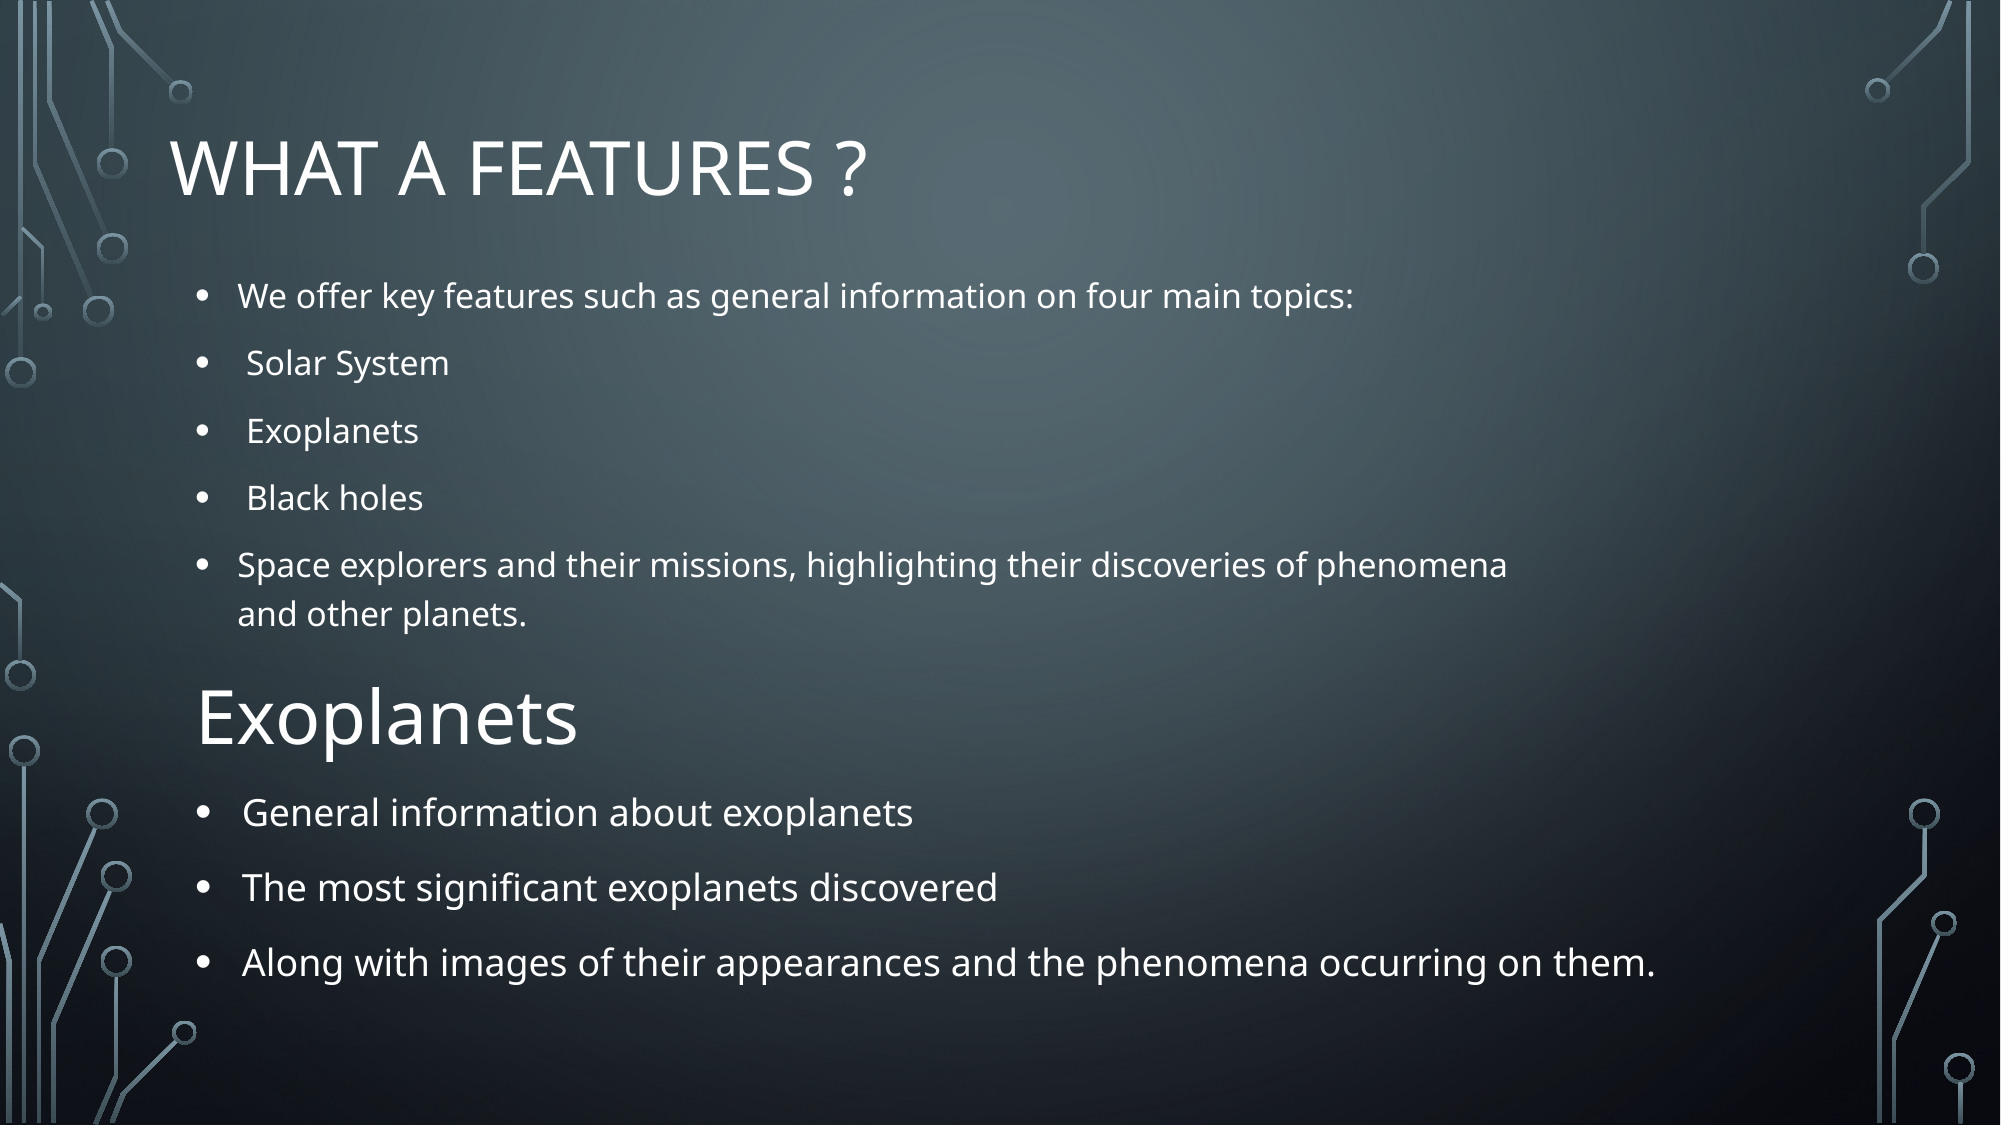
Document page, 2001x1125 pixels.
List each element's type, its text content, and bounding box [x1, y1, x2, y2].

list Exoplanets General information about exoplanets The most significant exoplanets discovered Along with images of their appearances and the phenomena occurring on them. [180, 644, 1805, 1029]
title What a features ? [154, 114, 1780, 219]
text_box We offer key features such as general information on four main topics: Solar System Exoplanets Black holes Space explorers and their missions, highlighting their discoveries of phenomena and other planets. [180, 259, 1805, 644]
